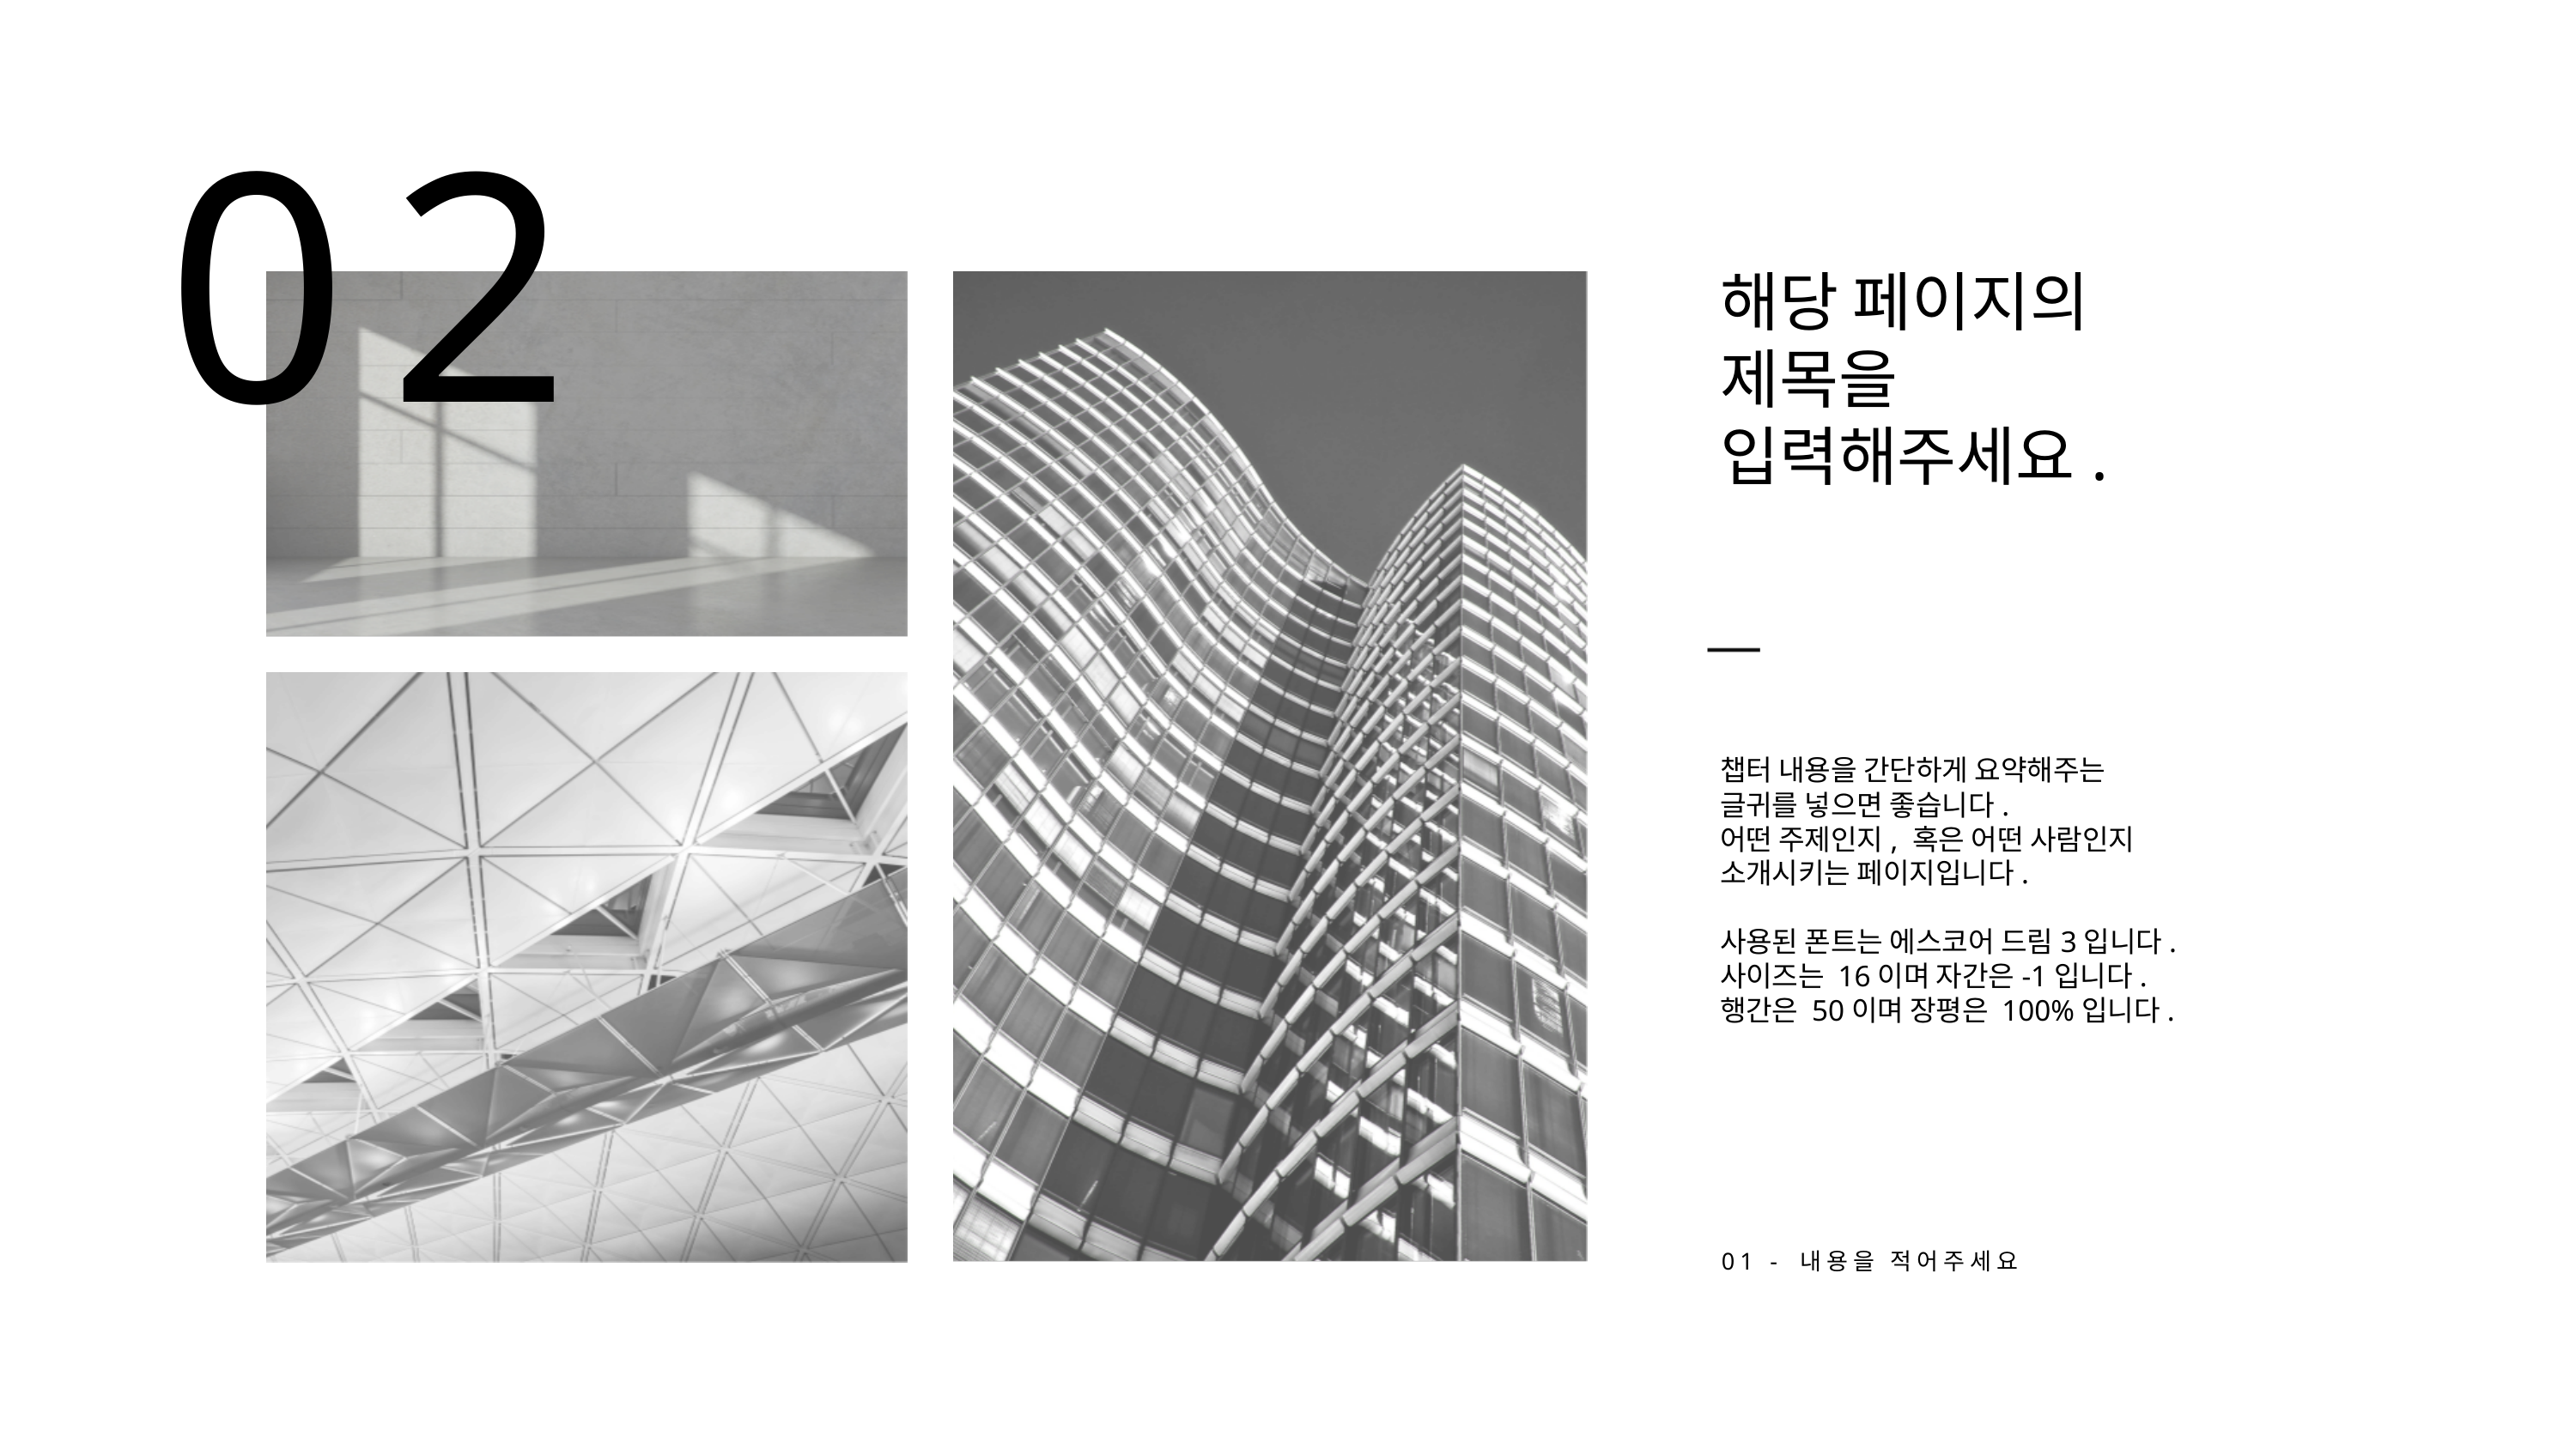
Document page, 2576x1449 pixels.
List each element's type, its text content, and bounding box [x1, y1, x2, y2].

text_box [265, 672, 908, 1263]
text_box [1707, 642, 1760, 657]
text_box 02 [76, 76, 660, 472]
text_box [953, 271, 1588, 1263]
text_box 01 - 내용을 적어주세요 [1709, 1240, 2576, 1282]
text_box 해당 페이지의 제목을 입력해주세요. [1707, 255, 2576, 500]
text_box 챕터 내용을 간단하게 요약해주는 글귀를 넣으면 좋습니다. 어떤 주제인지, 혹은 어떤 사람인지 소개시키는 페이지입니다. 사용된 폰트는 에스코어 드림3입니다. 사이즈는 16이며 자간은-1입니다. 행간은 50이며 장평은 100%입니다. [1707, 746, 2576, 1034]
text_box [265, 271, 908, 638]
